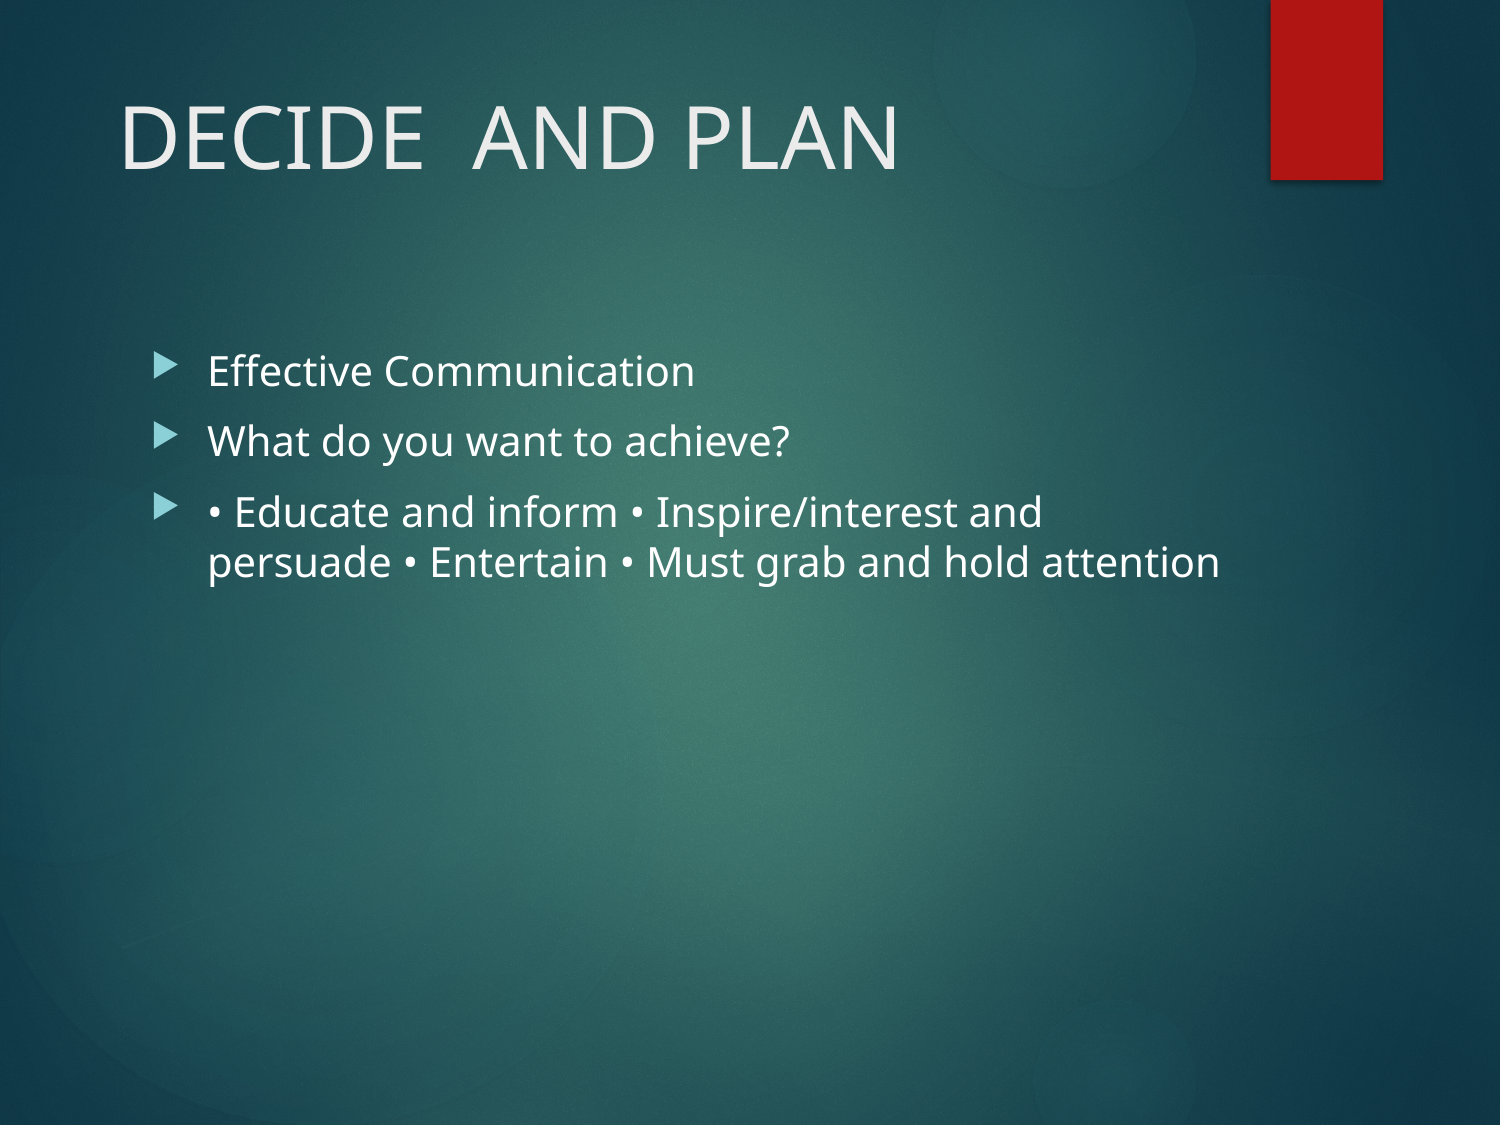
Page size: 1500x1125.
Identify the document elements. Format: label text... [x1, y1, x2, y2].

title DECIDE AND PLAN [79, 74, 1237, 304]
list Effective Communication What do you want to achieve? • Educate and inform • Inspire/interest and persuade • Entertain • Must grab and hold attention [135, 336, 1237, 1025]
